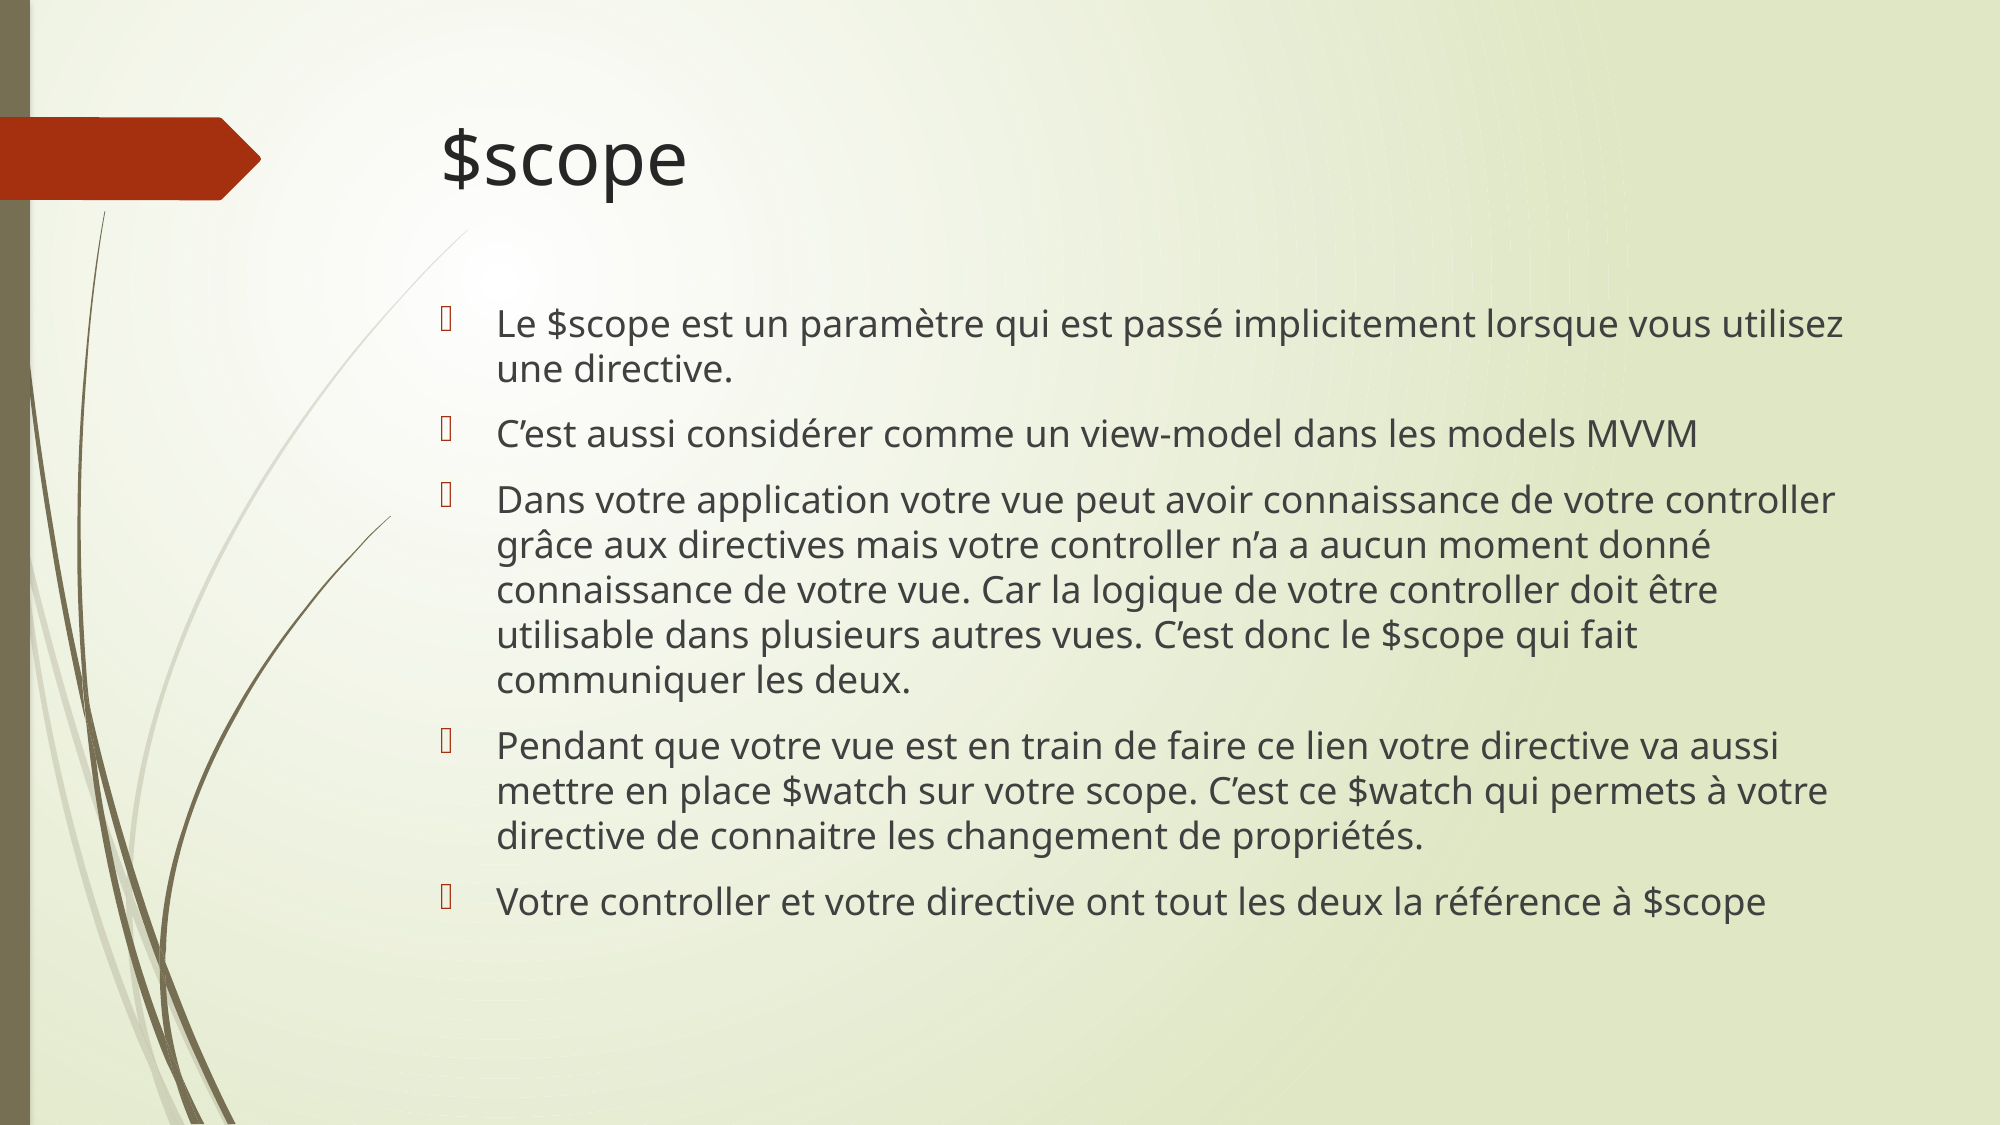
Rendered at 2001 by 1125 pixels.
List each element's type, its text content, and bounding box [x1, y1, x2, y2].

list Le $scope est un paramètre qui est passé implicitement lorsque vous utilisez une directive. C’est aussi considérer comme un view-model dans les models MVVM Dans votre application votre vue peut avoir connaissance de votre controller grâce aux directives mais votre controller n’a a aucun moment donné connaissance de votre vue. Car la logique de votre controller doit être utilisable dans plusieurs autres vues. C’est donc le $scope qui fait communiquer les deux. Pendant que votre vue est en train de faire ce lien votre directive va aussi mettre en place $watch sur votre scope. C’est ce $watch qui permets à votre directive de connaitre les changement de propriétés. Votre controller et votre directive ont tout les deux la référence à $scope [424, 292, 1888, 1100]
title $scope [425, 102, 1888, 292]
